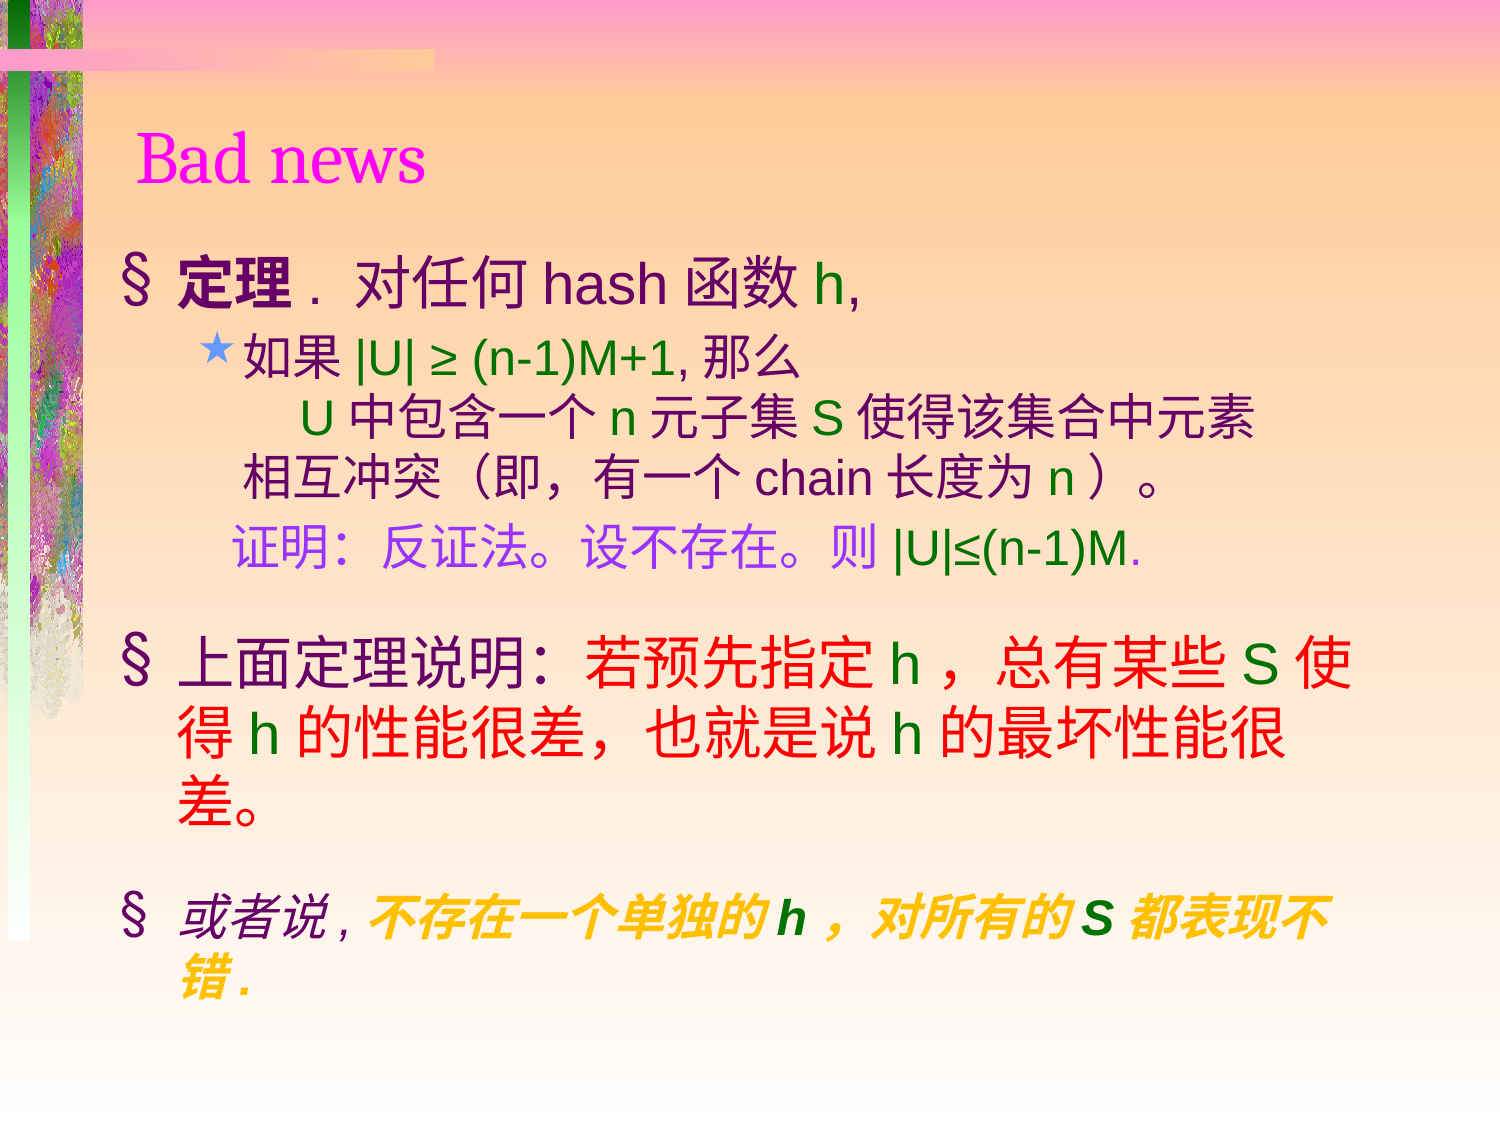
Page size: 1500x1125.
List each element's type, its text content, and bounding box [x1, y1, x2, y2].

list 定理. 对任何hash函数h, 如果|U| ≥ (n-1)M+1,那么 U中包含一个n元子集S使得该集合中元素 相互冲突（即，有一个chain长度为n）。 证明：反证法。设不存在。则|U|≤(n-1)M. 上面定理说明：若预先指定h，总有某些S使得h的性能很差，也就是说h的最坏性能很差。 或者说,不存在一个单独的h，对所有的S都表现不错. [105, 238, 1396, 1019]
title Bad news [120, 85, 1396, 222]
picture [0, 0, 9, 50]
picture [0, 71, 9, 821]
picture [29, 0, 83, 50]
picture [29, 71, 83, 821]
